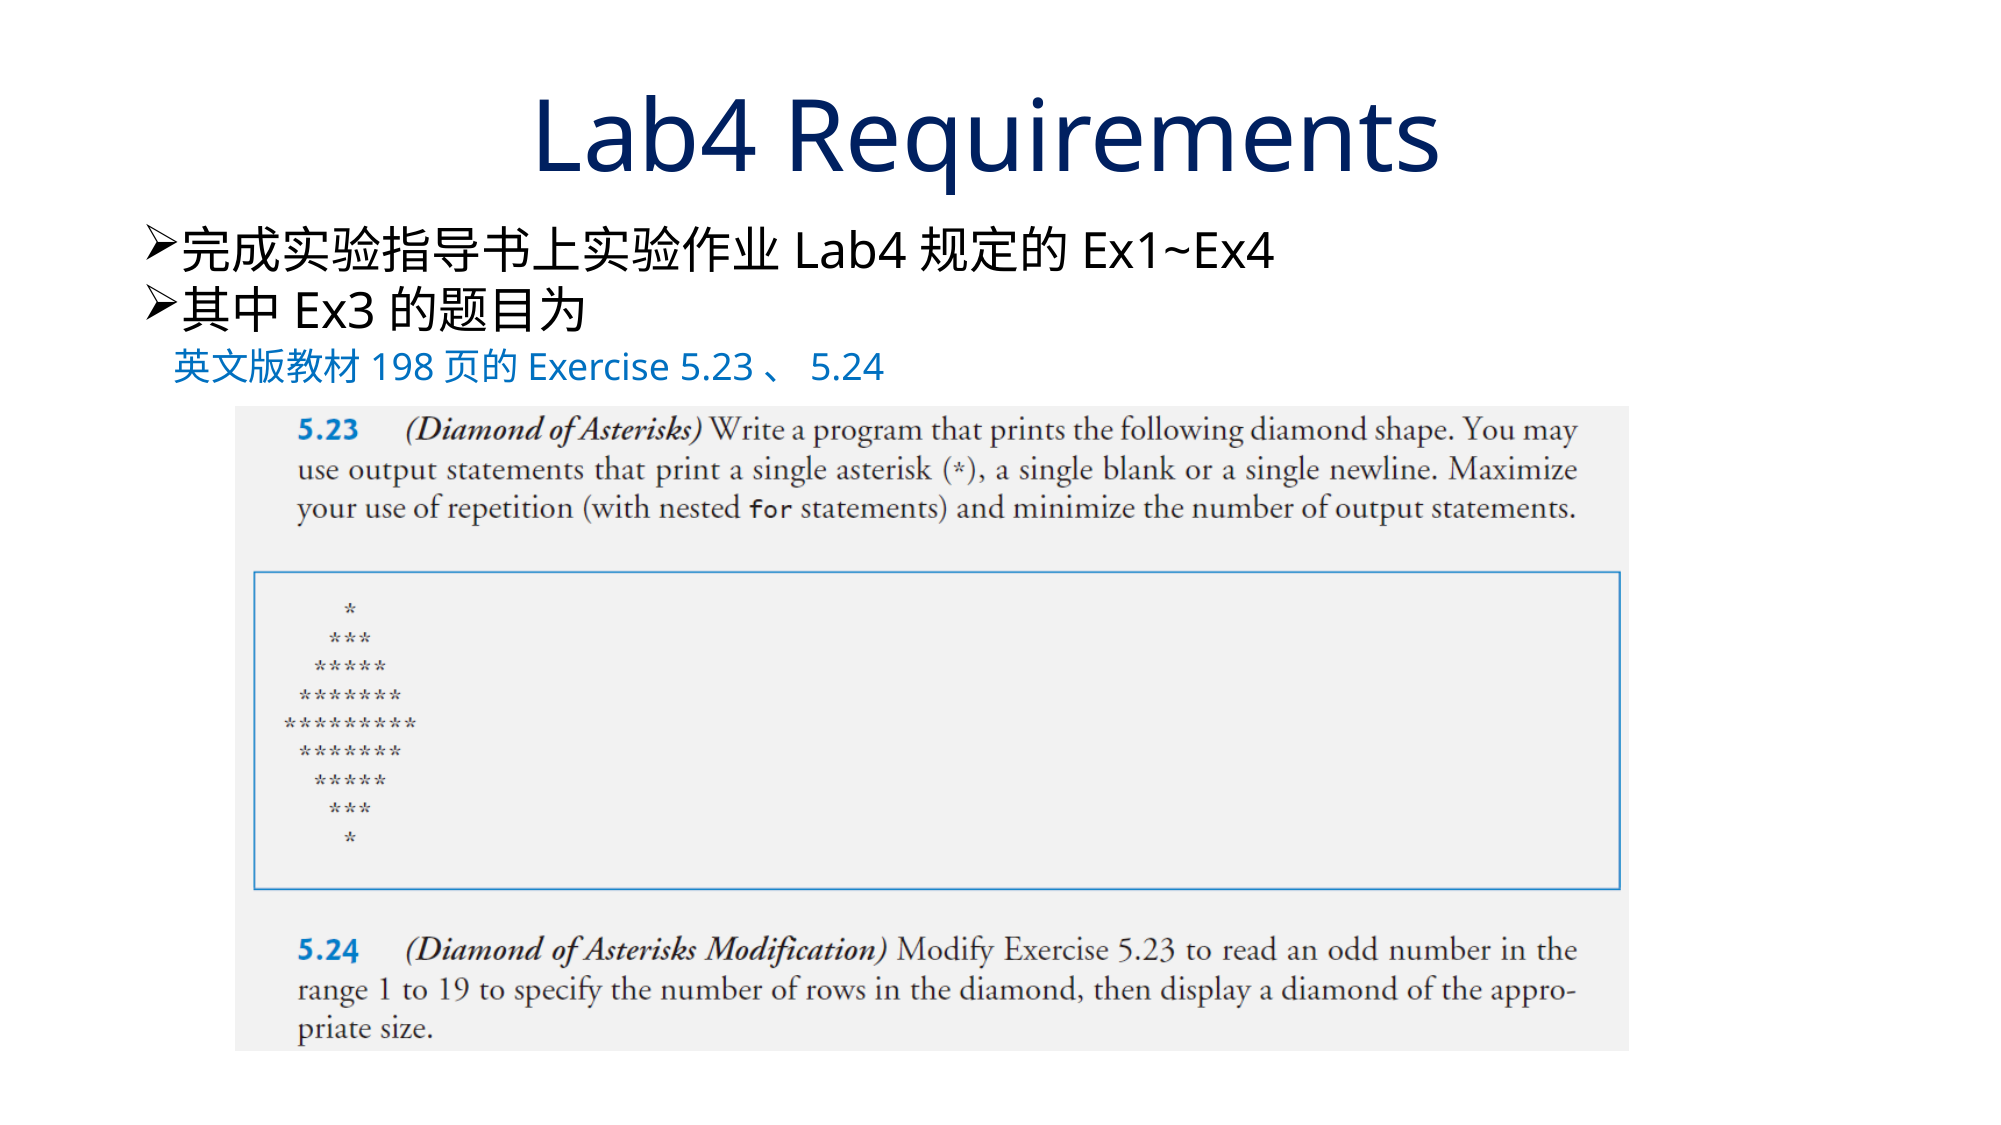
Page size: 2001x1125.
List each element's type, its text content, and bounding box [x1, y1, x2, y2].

picture [235, 406, 1630, 1051]
text_box 英文版教材198页的Exercise 5.23、5.24 [158, 335, 933, 396]
text_box Lab4 Requirements [137, 53, 1863, 201]
text_box 完成实验指导书上实验作业Lab4规定的Ex1~Ex4 其中Ex3的题目为 [127, 211, 1907, 856]
